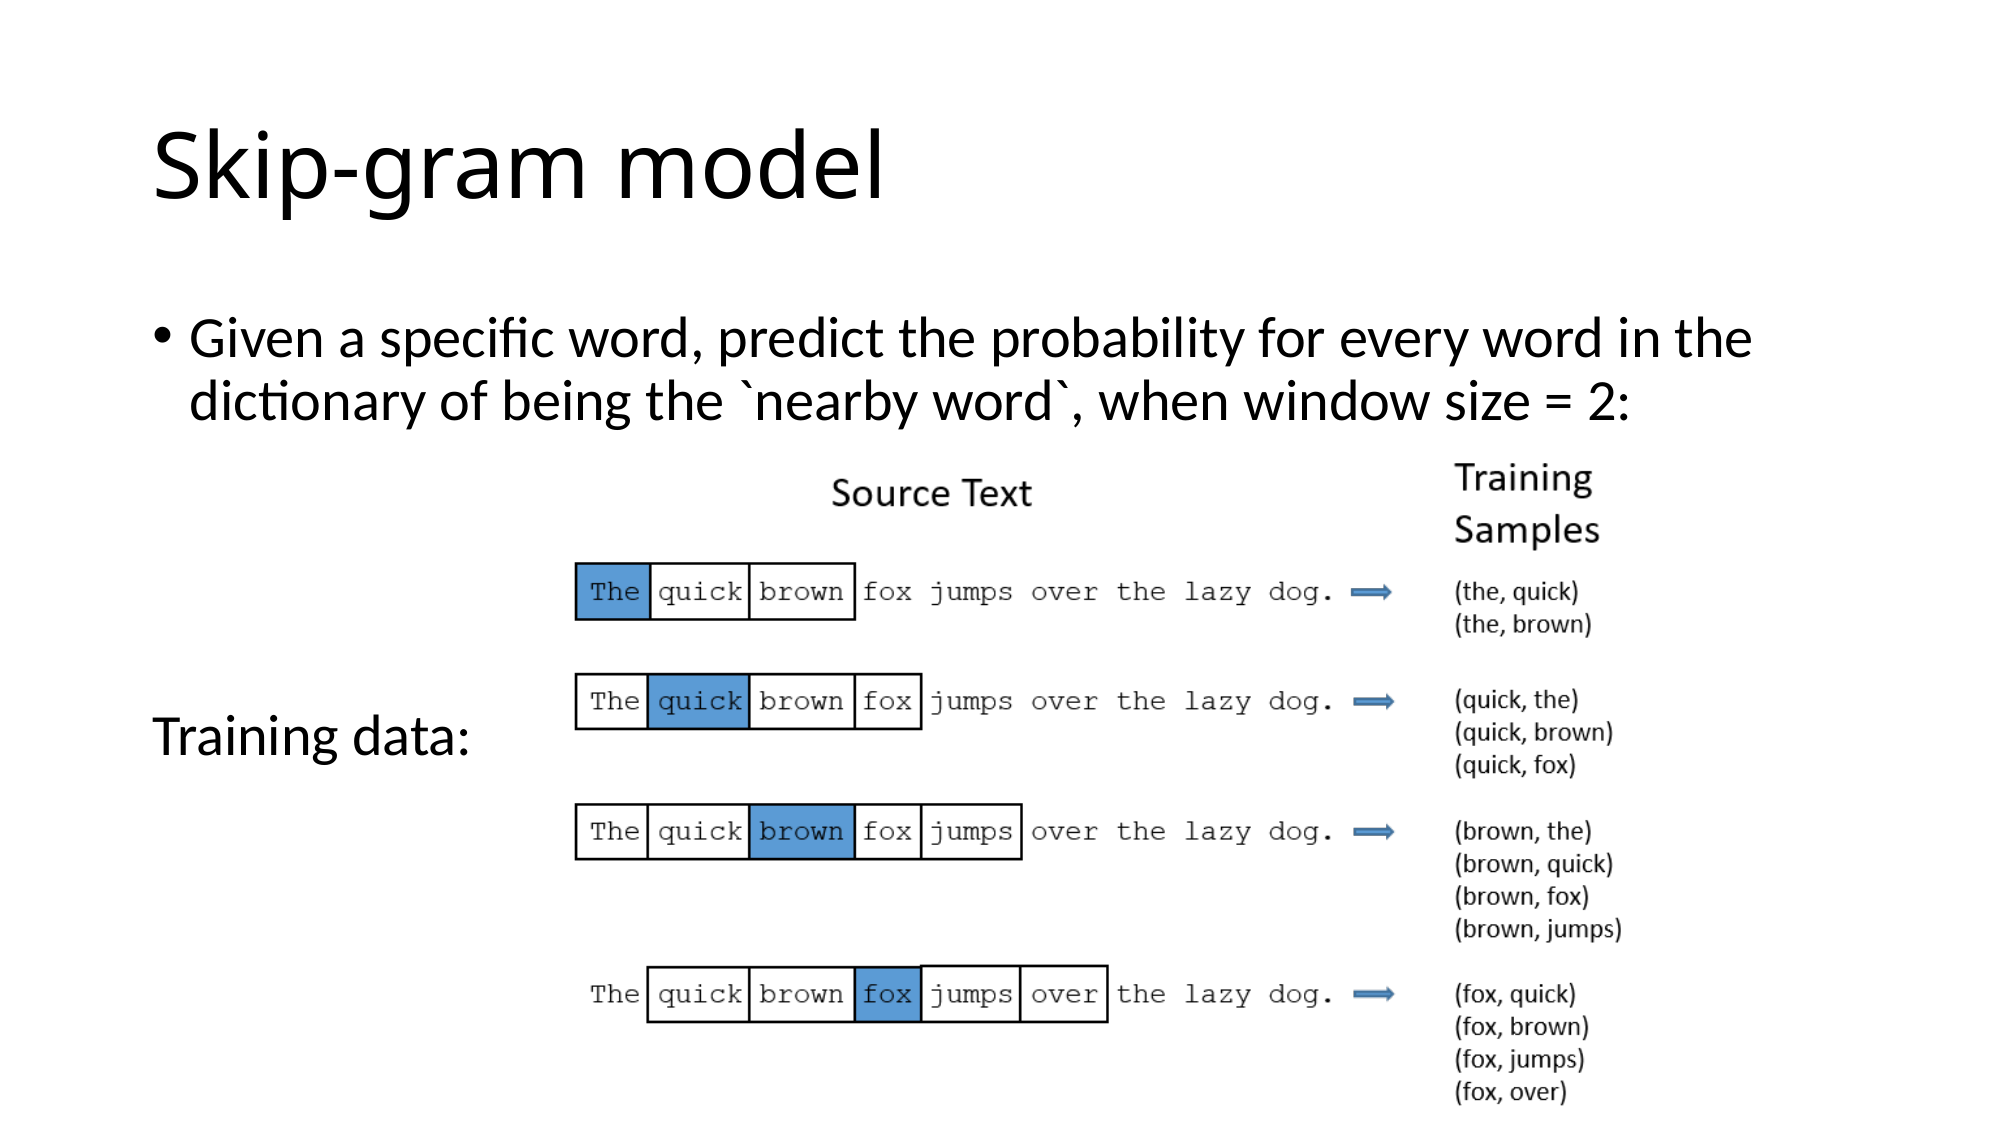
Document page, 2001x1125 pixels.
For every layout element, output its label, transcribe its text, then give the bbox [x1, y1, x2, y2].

picture [571, 436, 1725, 1125]
title Skip-gram model [137, 59, 1863, 278]
list Given a specific word, predict the probability for every word in the dictionary of being the `nearby word`, when window size = 2: Training data: [137, 299, 1863, 1014]
